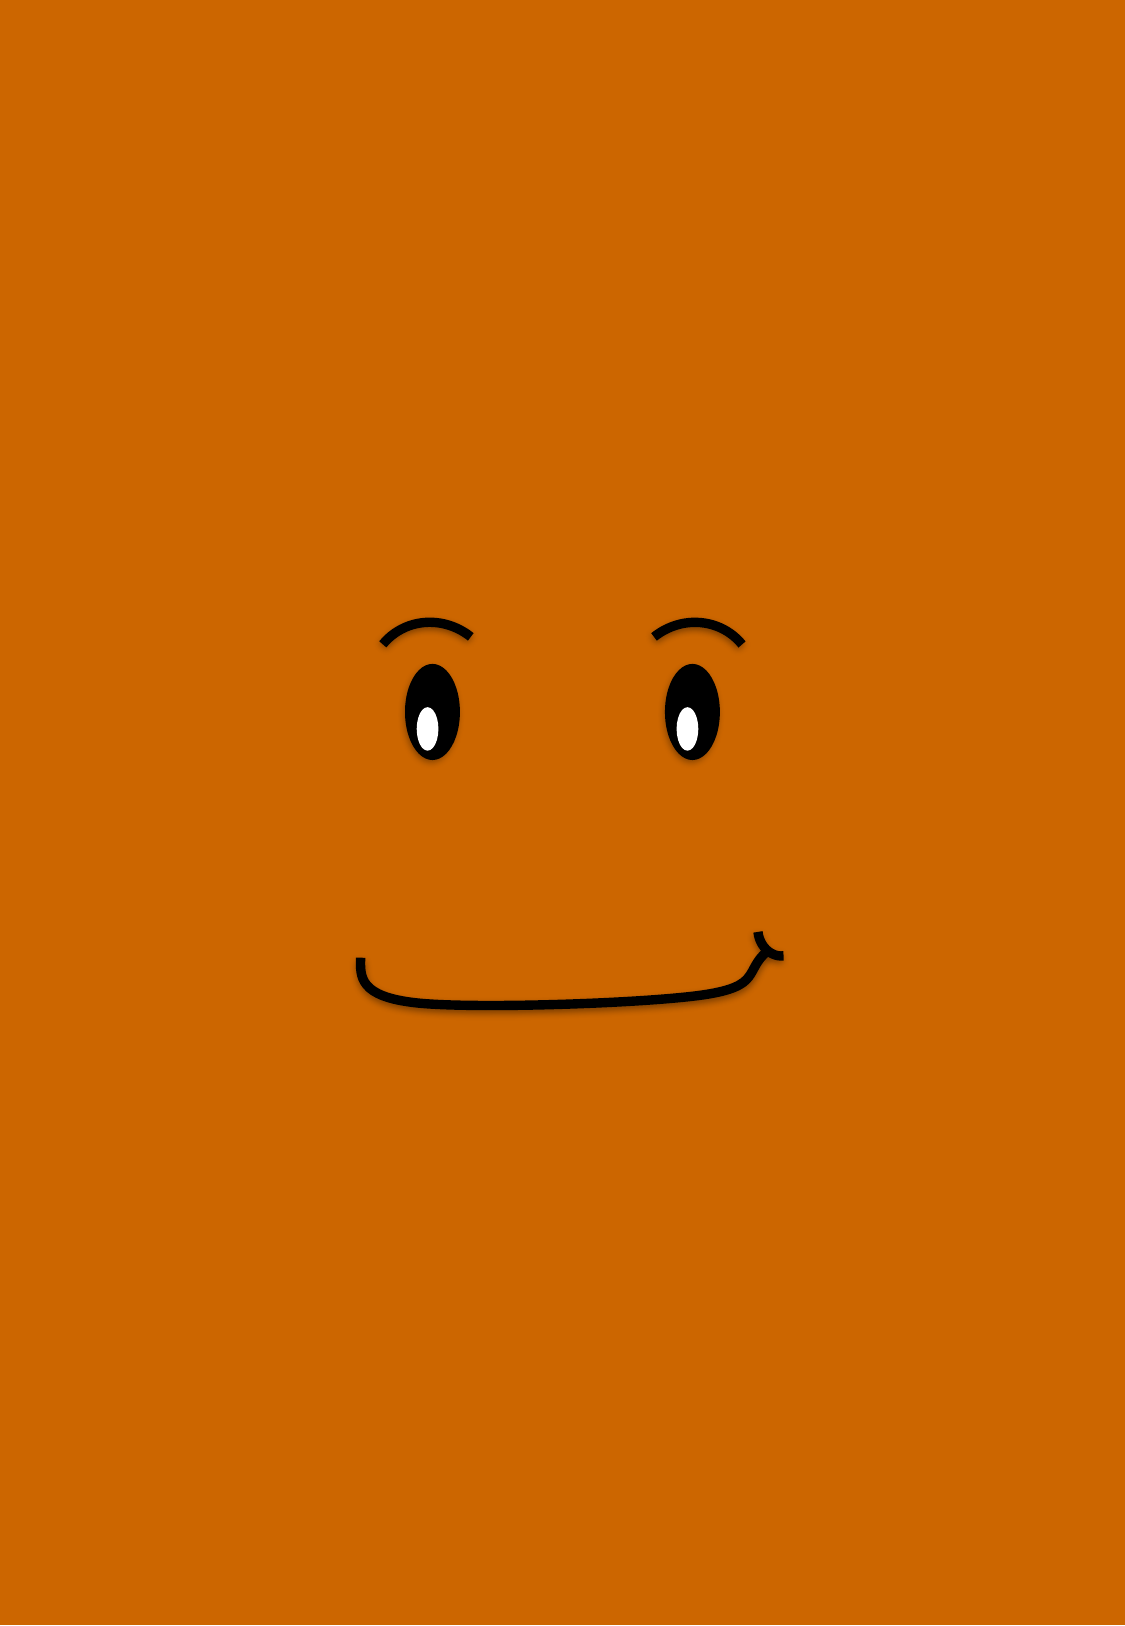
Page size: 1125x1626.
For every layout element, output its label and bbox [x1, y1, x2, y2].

text_box [360, 902, 804, 1006]
text_box [368, 623, 757, 746]
text_box [404, 755, 721, 761]
